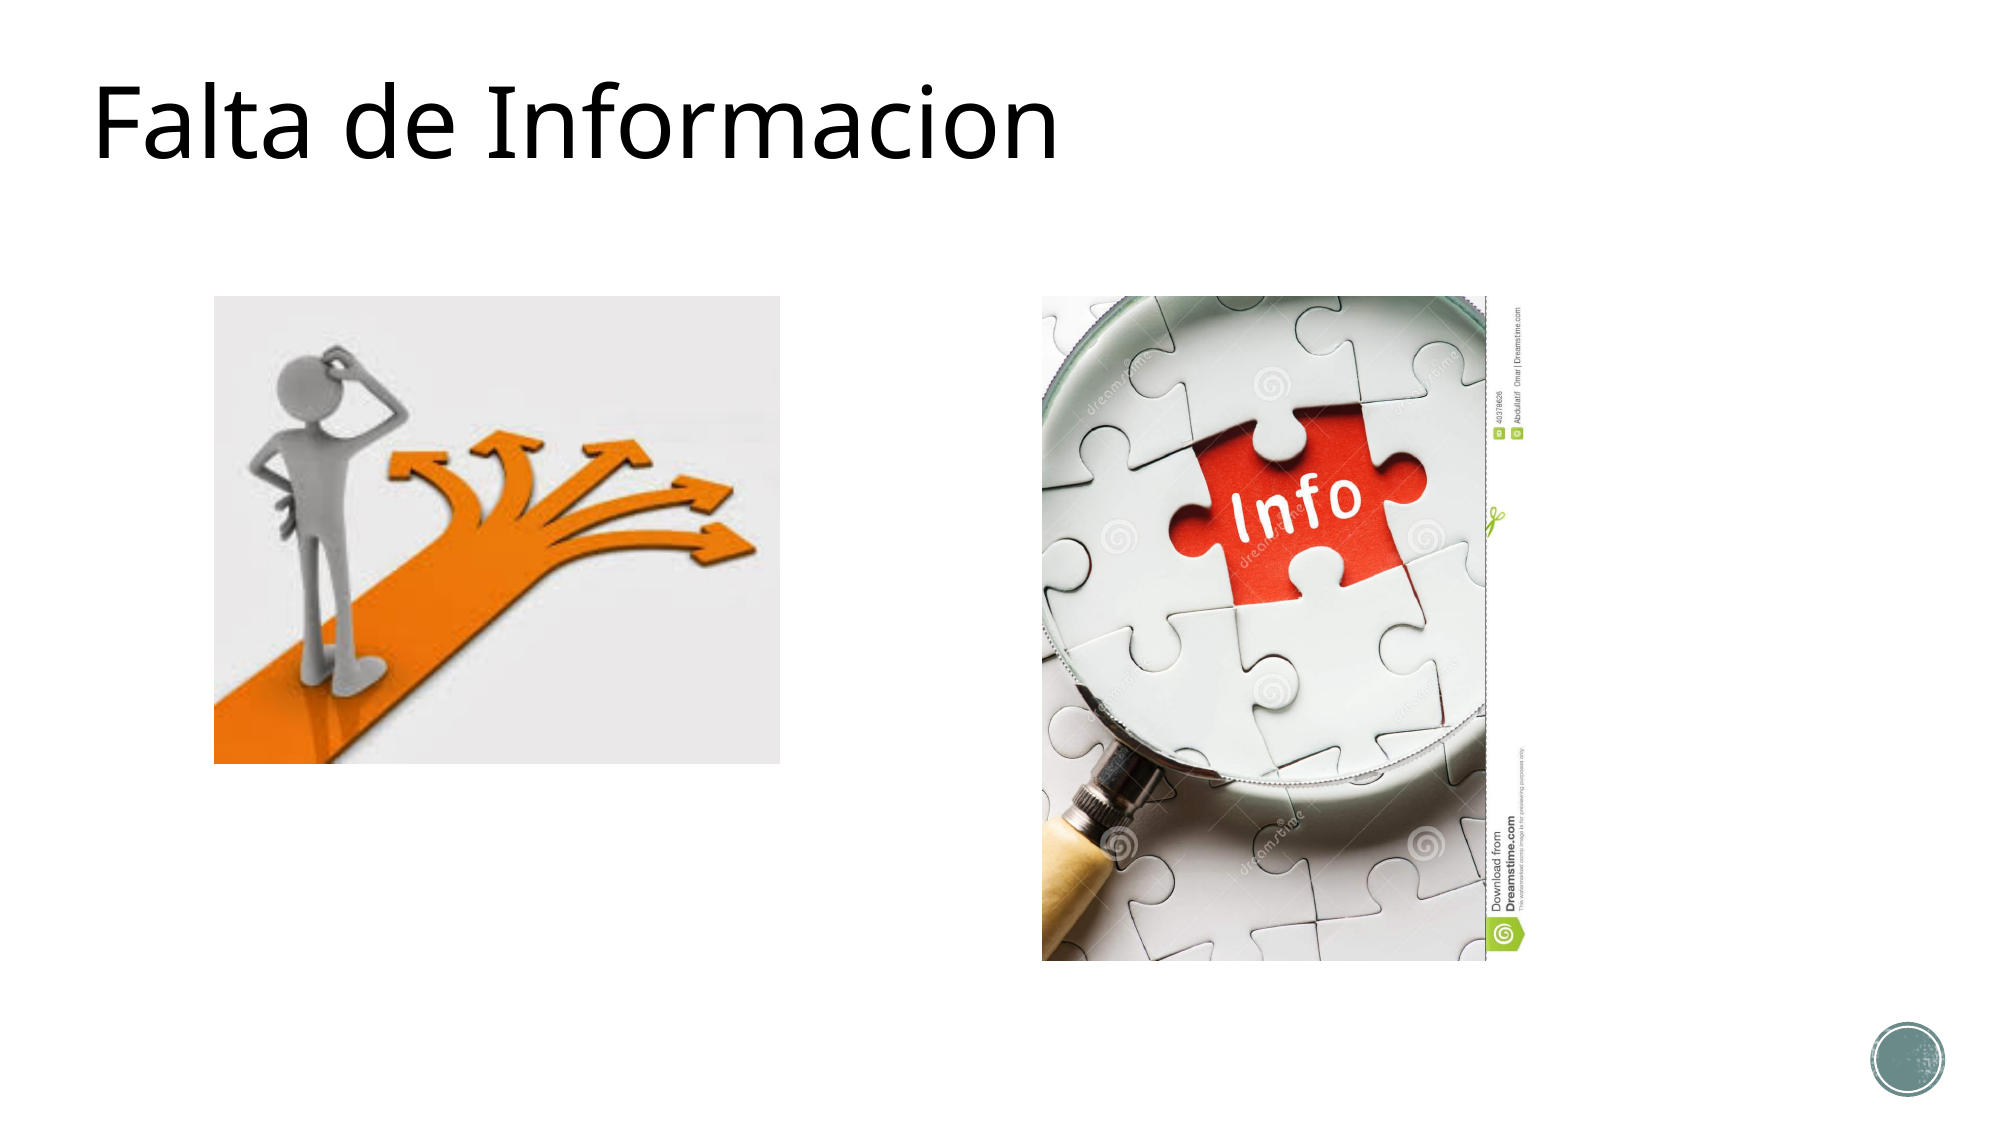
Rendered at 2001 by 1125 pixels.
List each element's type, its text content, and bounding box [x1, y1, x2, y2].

picture [214, 296, 780, 764]
title Falta de Informacion [74, 54, 1252, 199]
picture [1042, 296, 1531, 961]
